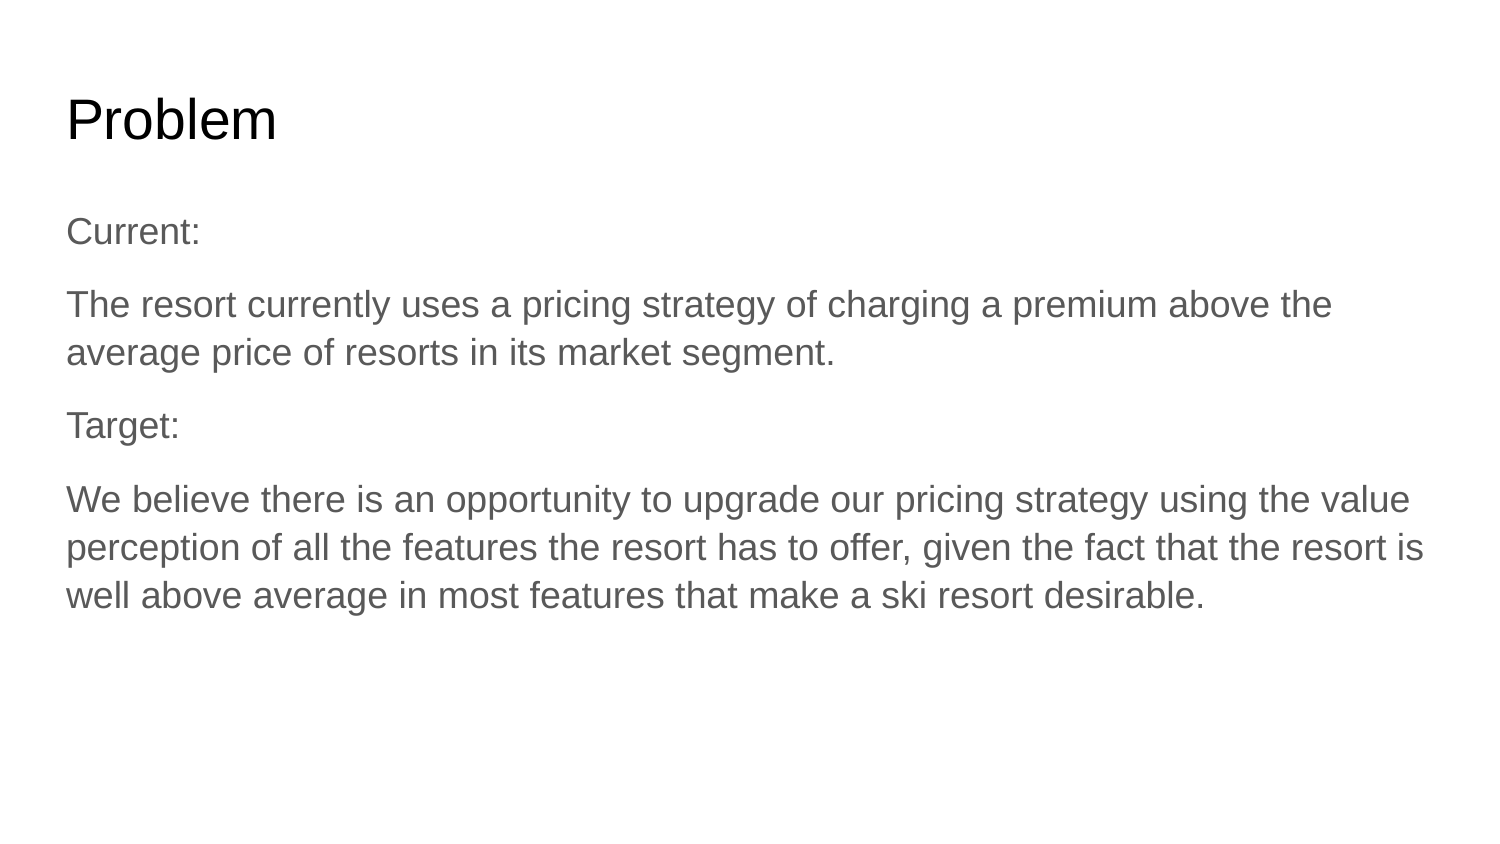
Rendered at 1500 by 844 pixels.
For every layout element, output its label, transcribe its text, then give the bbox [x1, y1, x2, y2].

list Current: The resort currently uses a pricing strategy of charging a premium above the average price of resorts in its market segment. Target: We believe there is an opportunity to upgrade our pricing strategy using the value perception of all the features the resort has to offer, given the fact that the resort is well above average in most features that make a ski resort desirable. [51, 189, 1449, 750]
title Problem [51, 72, 1449, 167]
